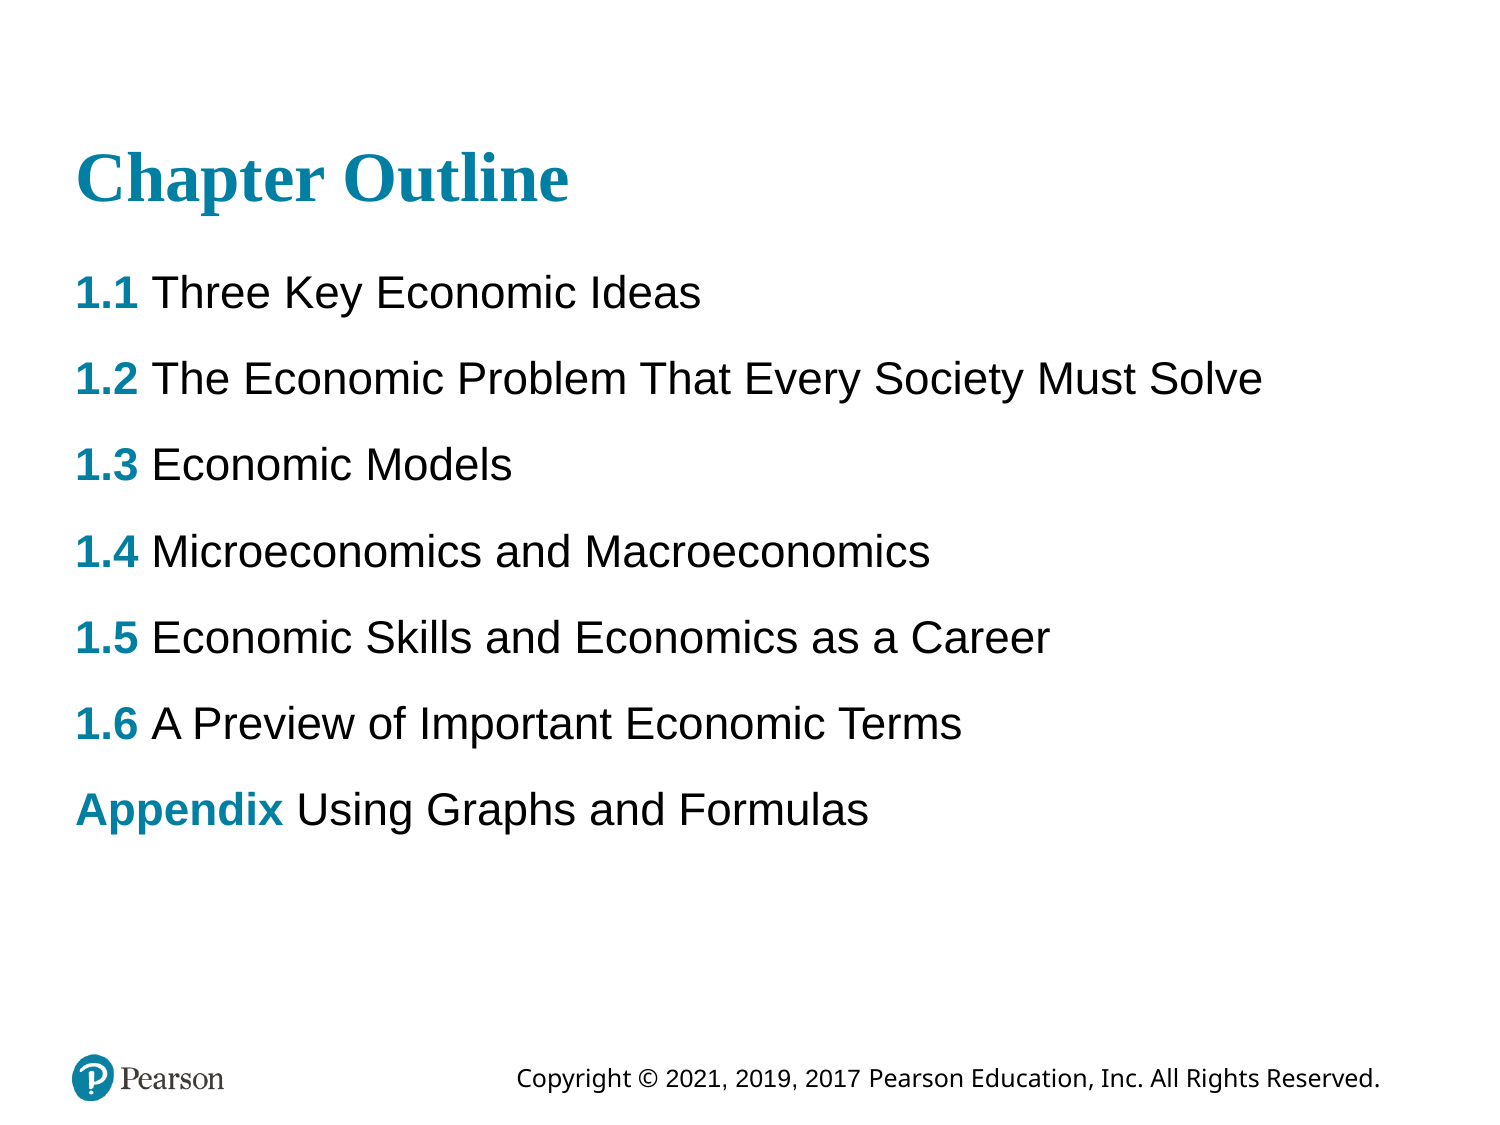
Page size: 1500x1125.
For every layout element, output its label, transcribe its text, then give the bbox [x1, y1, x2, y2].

picture [99, 1054, 224, 1101]
title Chapter Outline [75, 35, 1425, 216]
list 1.1 Three Key Economic Ideas 1.2 The Economic Problem That Every Society Must Solve 1.3 Economic Models 1.4 Microeconomics and Macroeconomics 1.5 Economic Skills and Economics as a Career 1.6 A Preview of Important Economic Terms Appendix Using Graphs and Formulas [75, 262, 1425, 1005]
picture [81, 1064, 107, 1089]
picture [72, 1087, 83, 1101]
picture [72, 1054, 89, 1072]
